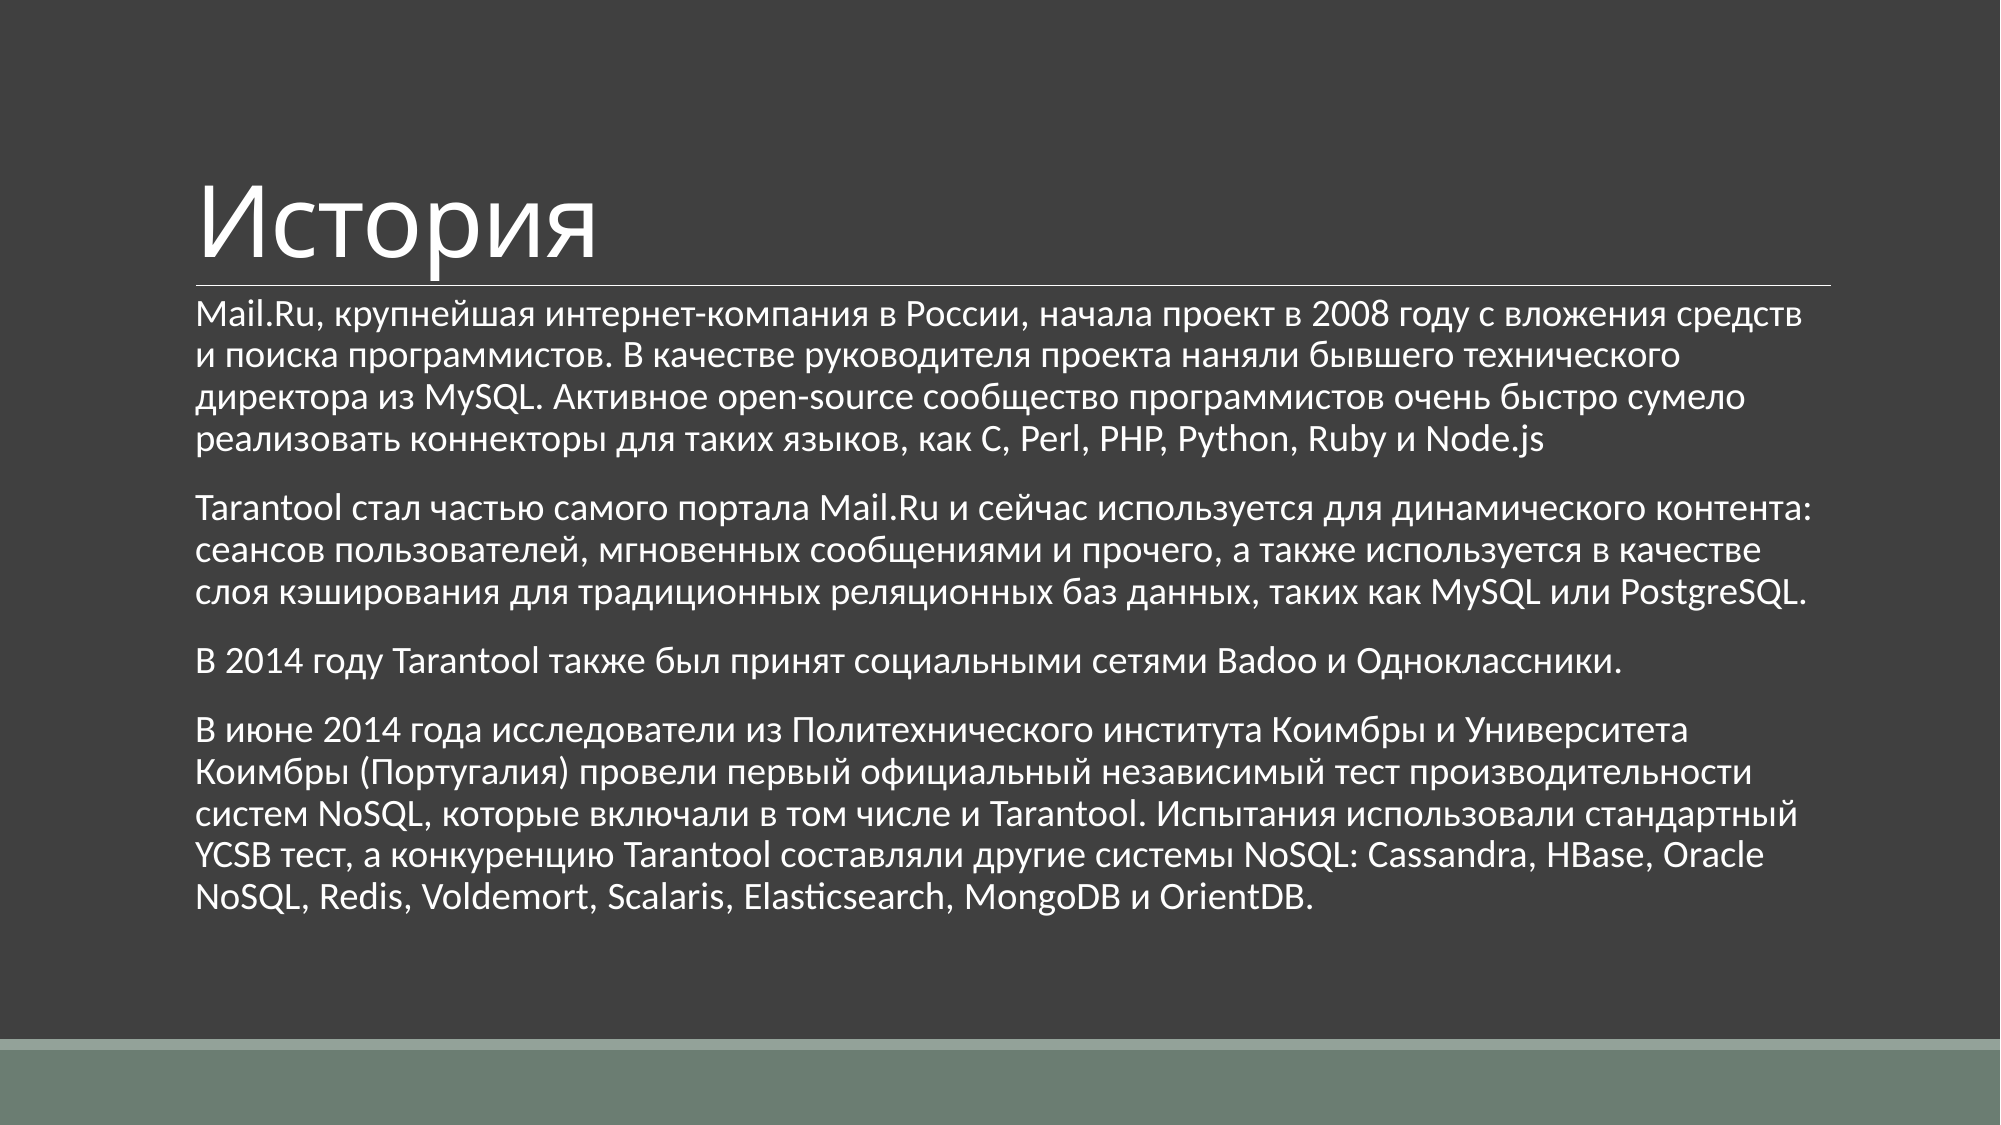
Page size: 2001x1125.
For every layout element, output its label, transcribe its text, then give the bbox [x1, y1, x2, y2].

list Mail.Ru, крупнейшая интернет-компания в России, начала проект в 2008 году c вложения средств и поиска программистов. В качестве руководителя проекта наняли бывшего технического директора из MySQL. Активное open-source сообщество программистов очень быстро сумело реализовать коннекторы для таких языков, как C, Perl, PHP, Python, Ruby и Node.js Tarantool стал частью самого портала Mail.Ru и сейчас используется для динамического контента: сеансов пользователей, мгновенных сообщениями и прочего, а также используется в качестве слоя кэширования для традиционных реляционных баз данных, таких как MySQL или PostgreSQL. В 2014 году Tarantool также был принят социальными сетями Badoo и Одноклассники. В июне 2014 года исследователи из Политехнического института Коимбры и Университета Коимбры (Португалия) провели первый официальный независимый тест производительности систем NoSQL, которые включали в том числе и Tarantool. Испытания использовали стандартный YCSB тест, а конкуренцию Tarantool составляли другие системы NoSQL: Cassandra, HBase, Oracle NoSQL, Redis, Voldemort, Scalaris, Elasticsearch, MongoDB и OrientDB. [180, 285, 1830, 945]
title История [180, 47, 1830, 285]
